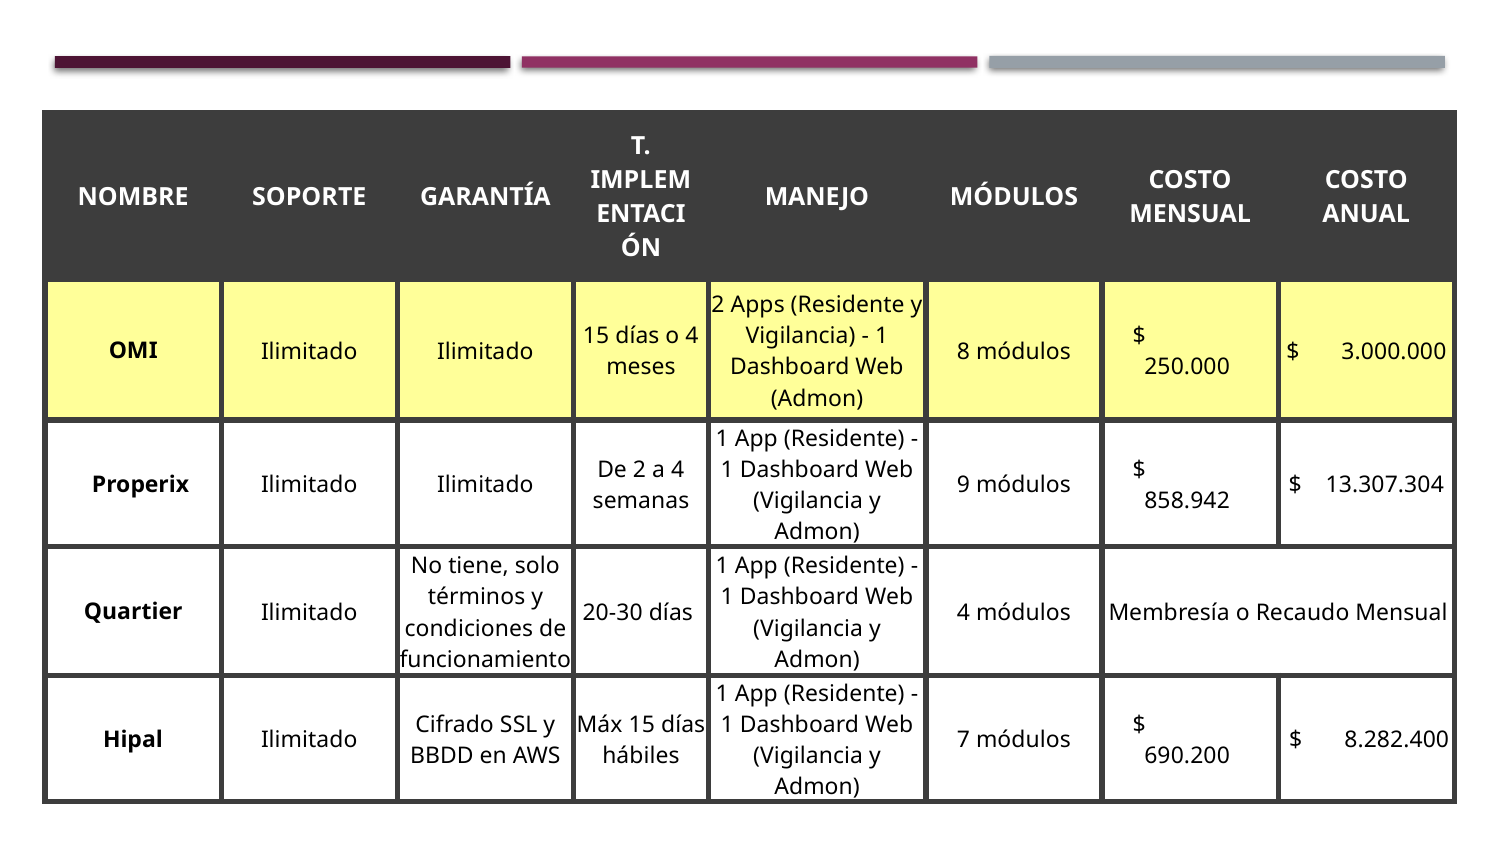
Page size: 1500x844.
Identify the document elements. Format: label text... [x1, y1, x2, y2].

table_cell Ilimitado [224, 549, 395, 673]
table_cell 4 módulos [929, 549, 1099, 673]
table_cell $ 858.942 [1105, 423, 1276, 544]
table_cell Properix [48, 423, 219, 544]
table_header MANEJO [711, 116, 923, 276]
table_header COSTO MENSUAL [1105, 116, 1276, 276]
table_cell Quartier [48, 549, 219, 673]
table_cell $ 13.307.304 [1281, 423, 1452, 544]
table_cell 8 módulos [929, 282, 1099, 417]
table_cell $ 3.000.000 [1281, 282, 1452, 417]
table_cell 20-30 días [576, 549, 706, 673]
table_cell 2 Apps (Residente y Vigilancia) - 1 Dashboard Web (Admon) [711, 282, 923, 417]
table_cell OMI [48, 282, 219, 417]
table_header COSTO ANUAL [1281, 116, 1452, 276]
table_header MÓDULOS [929, 116, 1099, 276]
table_cell 9 módulos [929, 423, 1099, 544]
table_cell Máx 15 días hábiles [576, 678, 706, 799]
table_cell Cifrado SSL y BBDD en AWS [400, 678, 571, 799]
table_cell Ilimitado [400, 282, 571, 417]
table_cell De 2 a 4 semanas [576, 423, 706, 544]
table_cell Membresía o Recaudo Mensual [1105, 549, 1452, 673]
table_cell $ 690.200 [1105, 678, 1276, 799]
table_cell No tiene, solo términos y condiciones de funcionamiento [400, 549, 571, 673]
table_header NOMBRE [48, 116, 219, 276]
table_cell 1 App (Residente) - 1 Dashboard Web (Vigilancia y Admon) [711, 549, 923, 673]
table_cell 1 App (Residente) - 1 Dashboard Web (Vigilancia y Admon) [711, 423, 923, 544]
table_cell 15 días o 4 meses [576, 282, 706, 417]
table_cell Ilimitado [224, 678, 395, 799]
table_cell Ilimitado [224, 282, 395, 417]
table_header GARANTÍA [400, 116, 571, 276]
table_cell Ilimitado [224, 423, 395, 544]
table_cell $ 250.000 [1105, 282, 1276, 417]
table_cell 7 módulos [929, 678, 1099, 799]
table_cell 1 App (Residente) - 1 Dashboard Web (Vigilancia y Admon) [711, 678, 923, 799]
table_cell Hipal [48, 678, 219, 799]
table_header T. IMPLEMENTACIÓN [576, 116, 706, 276]
table_header SOPORTE [224, 116, 395, 276]
table_cell Ilimitado [400, 423, 571, 544]
table_cell $ 8.282.400 [1281, 678, 1452, 799]
